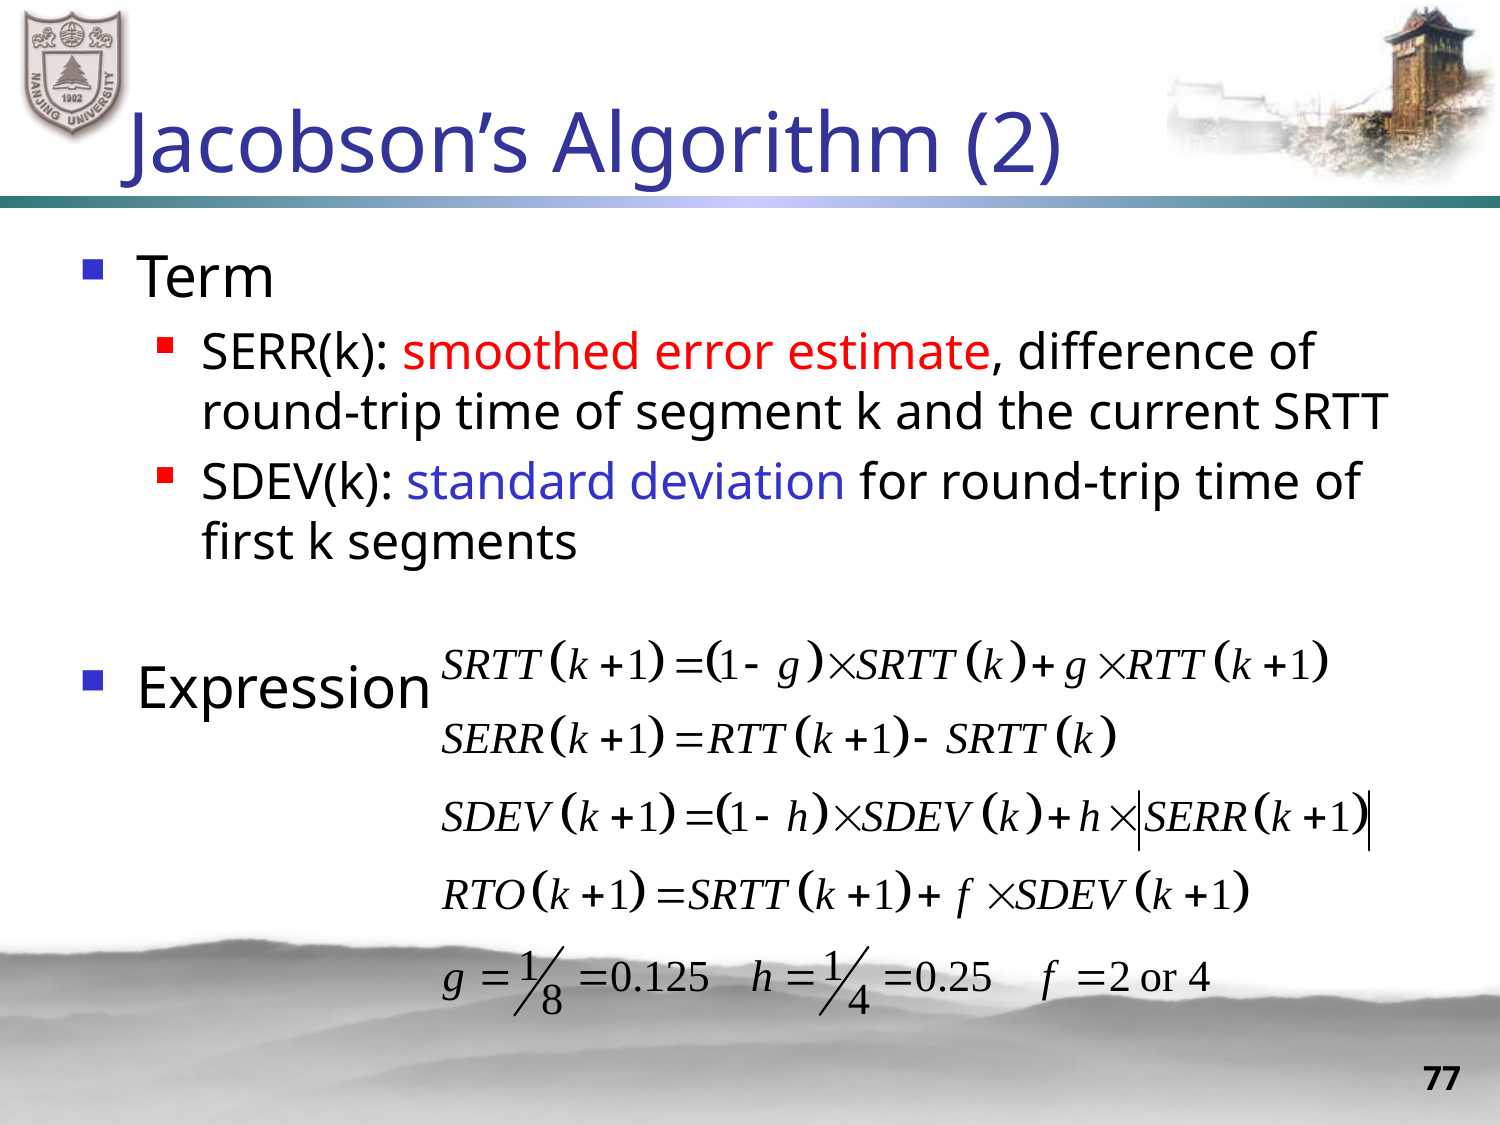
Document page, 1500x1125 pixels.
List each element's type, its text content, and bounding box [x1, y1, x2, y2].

picture [0, 0, 144, 144]
list Term SERR(k): smoothed error estimate, difference of round-trip time of segment k and the current SRTT SDEV(k): standard deviation for round-trip time of first k segments Expression [64, 231, 1471, 1036]
title Jacobson’s Algorithm (2) [111, 54, 1500, 197]
picture [0, 928, 1500, 1125]
slide_number 77 [1163, 1034, 1477, 1111]
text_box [433, 632, 1381, 1024]
picture [1167, 4, 1495, 54]
